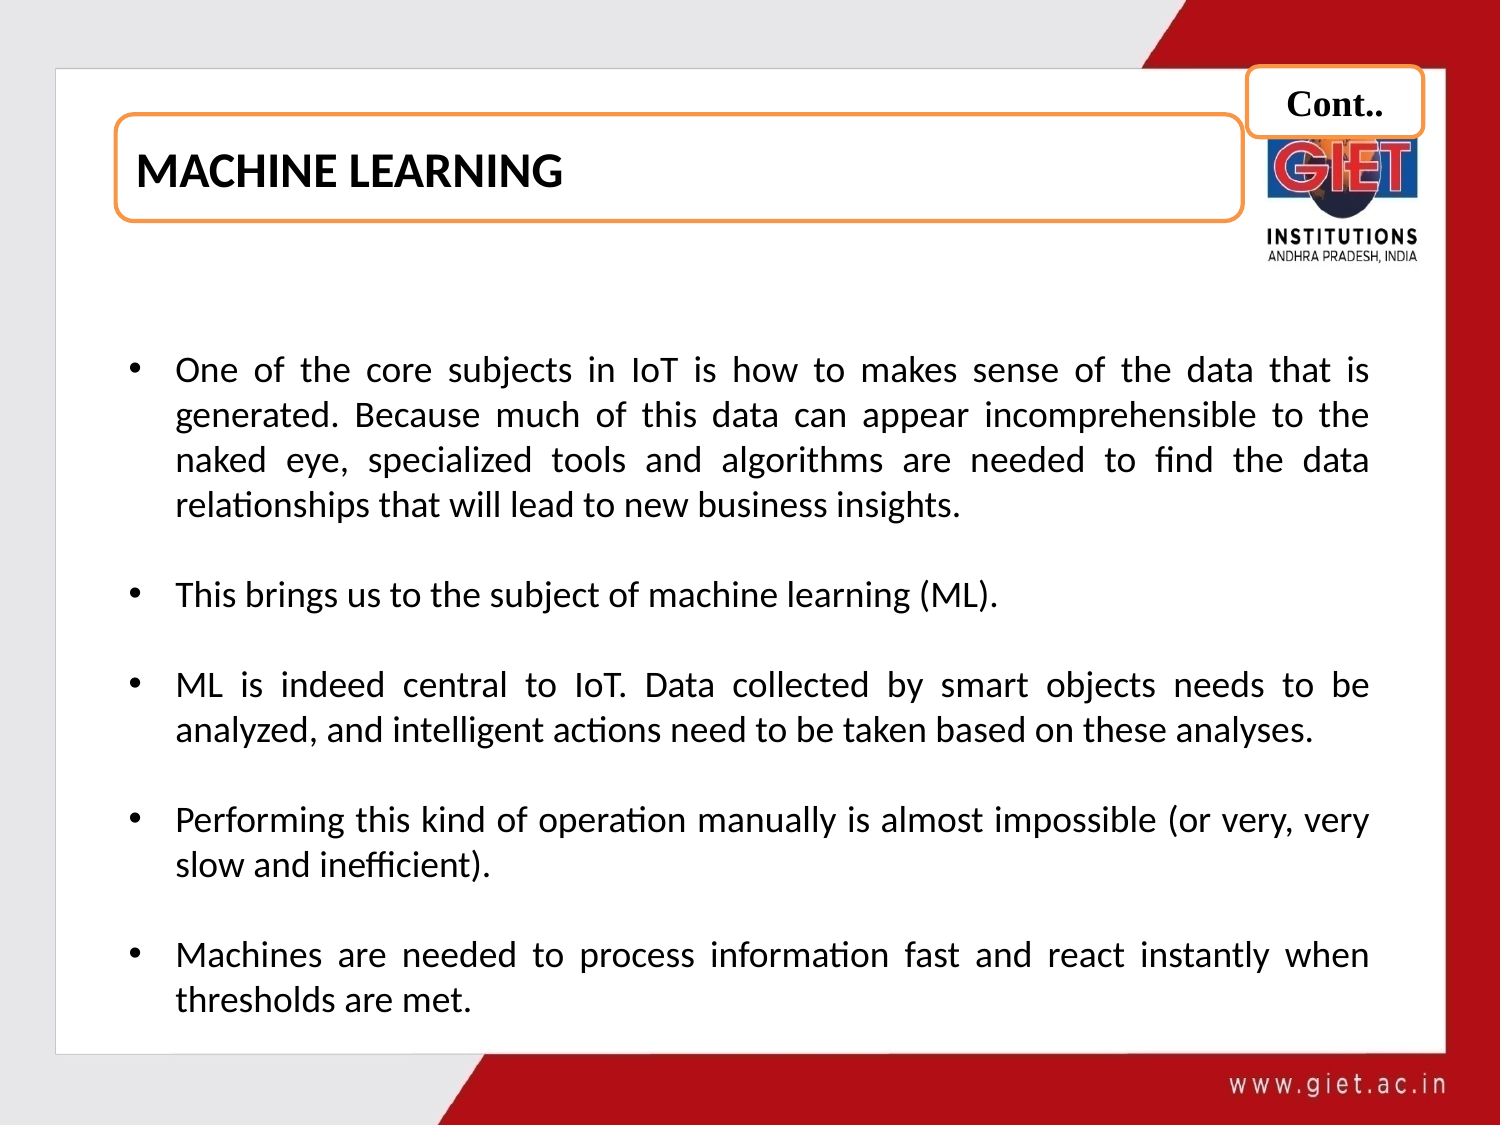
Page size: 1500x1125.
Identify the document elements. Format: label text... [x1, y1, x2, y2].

text_box MACHINE LEARNING [113, 112, 1245, 224]
picture [0, 0, 1500, 1125]
text_box One of the core subjects in IoT is how to makes sense of the data that is generated. Because much of this data can appear incomprehensible to the naked eye, specialized tools and algorithms are needed to find the data relationships that will lead to new business insights. This brings us to the subject of machine learning (ML). ML is indeed central to IoT. Data collected by smart objects needs to be analyzed, and intelligent actions need to be taken based on these analyses. Performing this kind of operation manually is almost impossible (or very, very slow and inefficient). Machines are needed to process information fast and react instantly when thresholds are met. [113, 338, 1387, 1125]
text_box Cont.. [1244, 64, 1426, 140]
